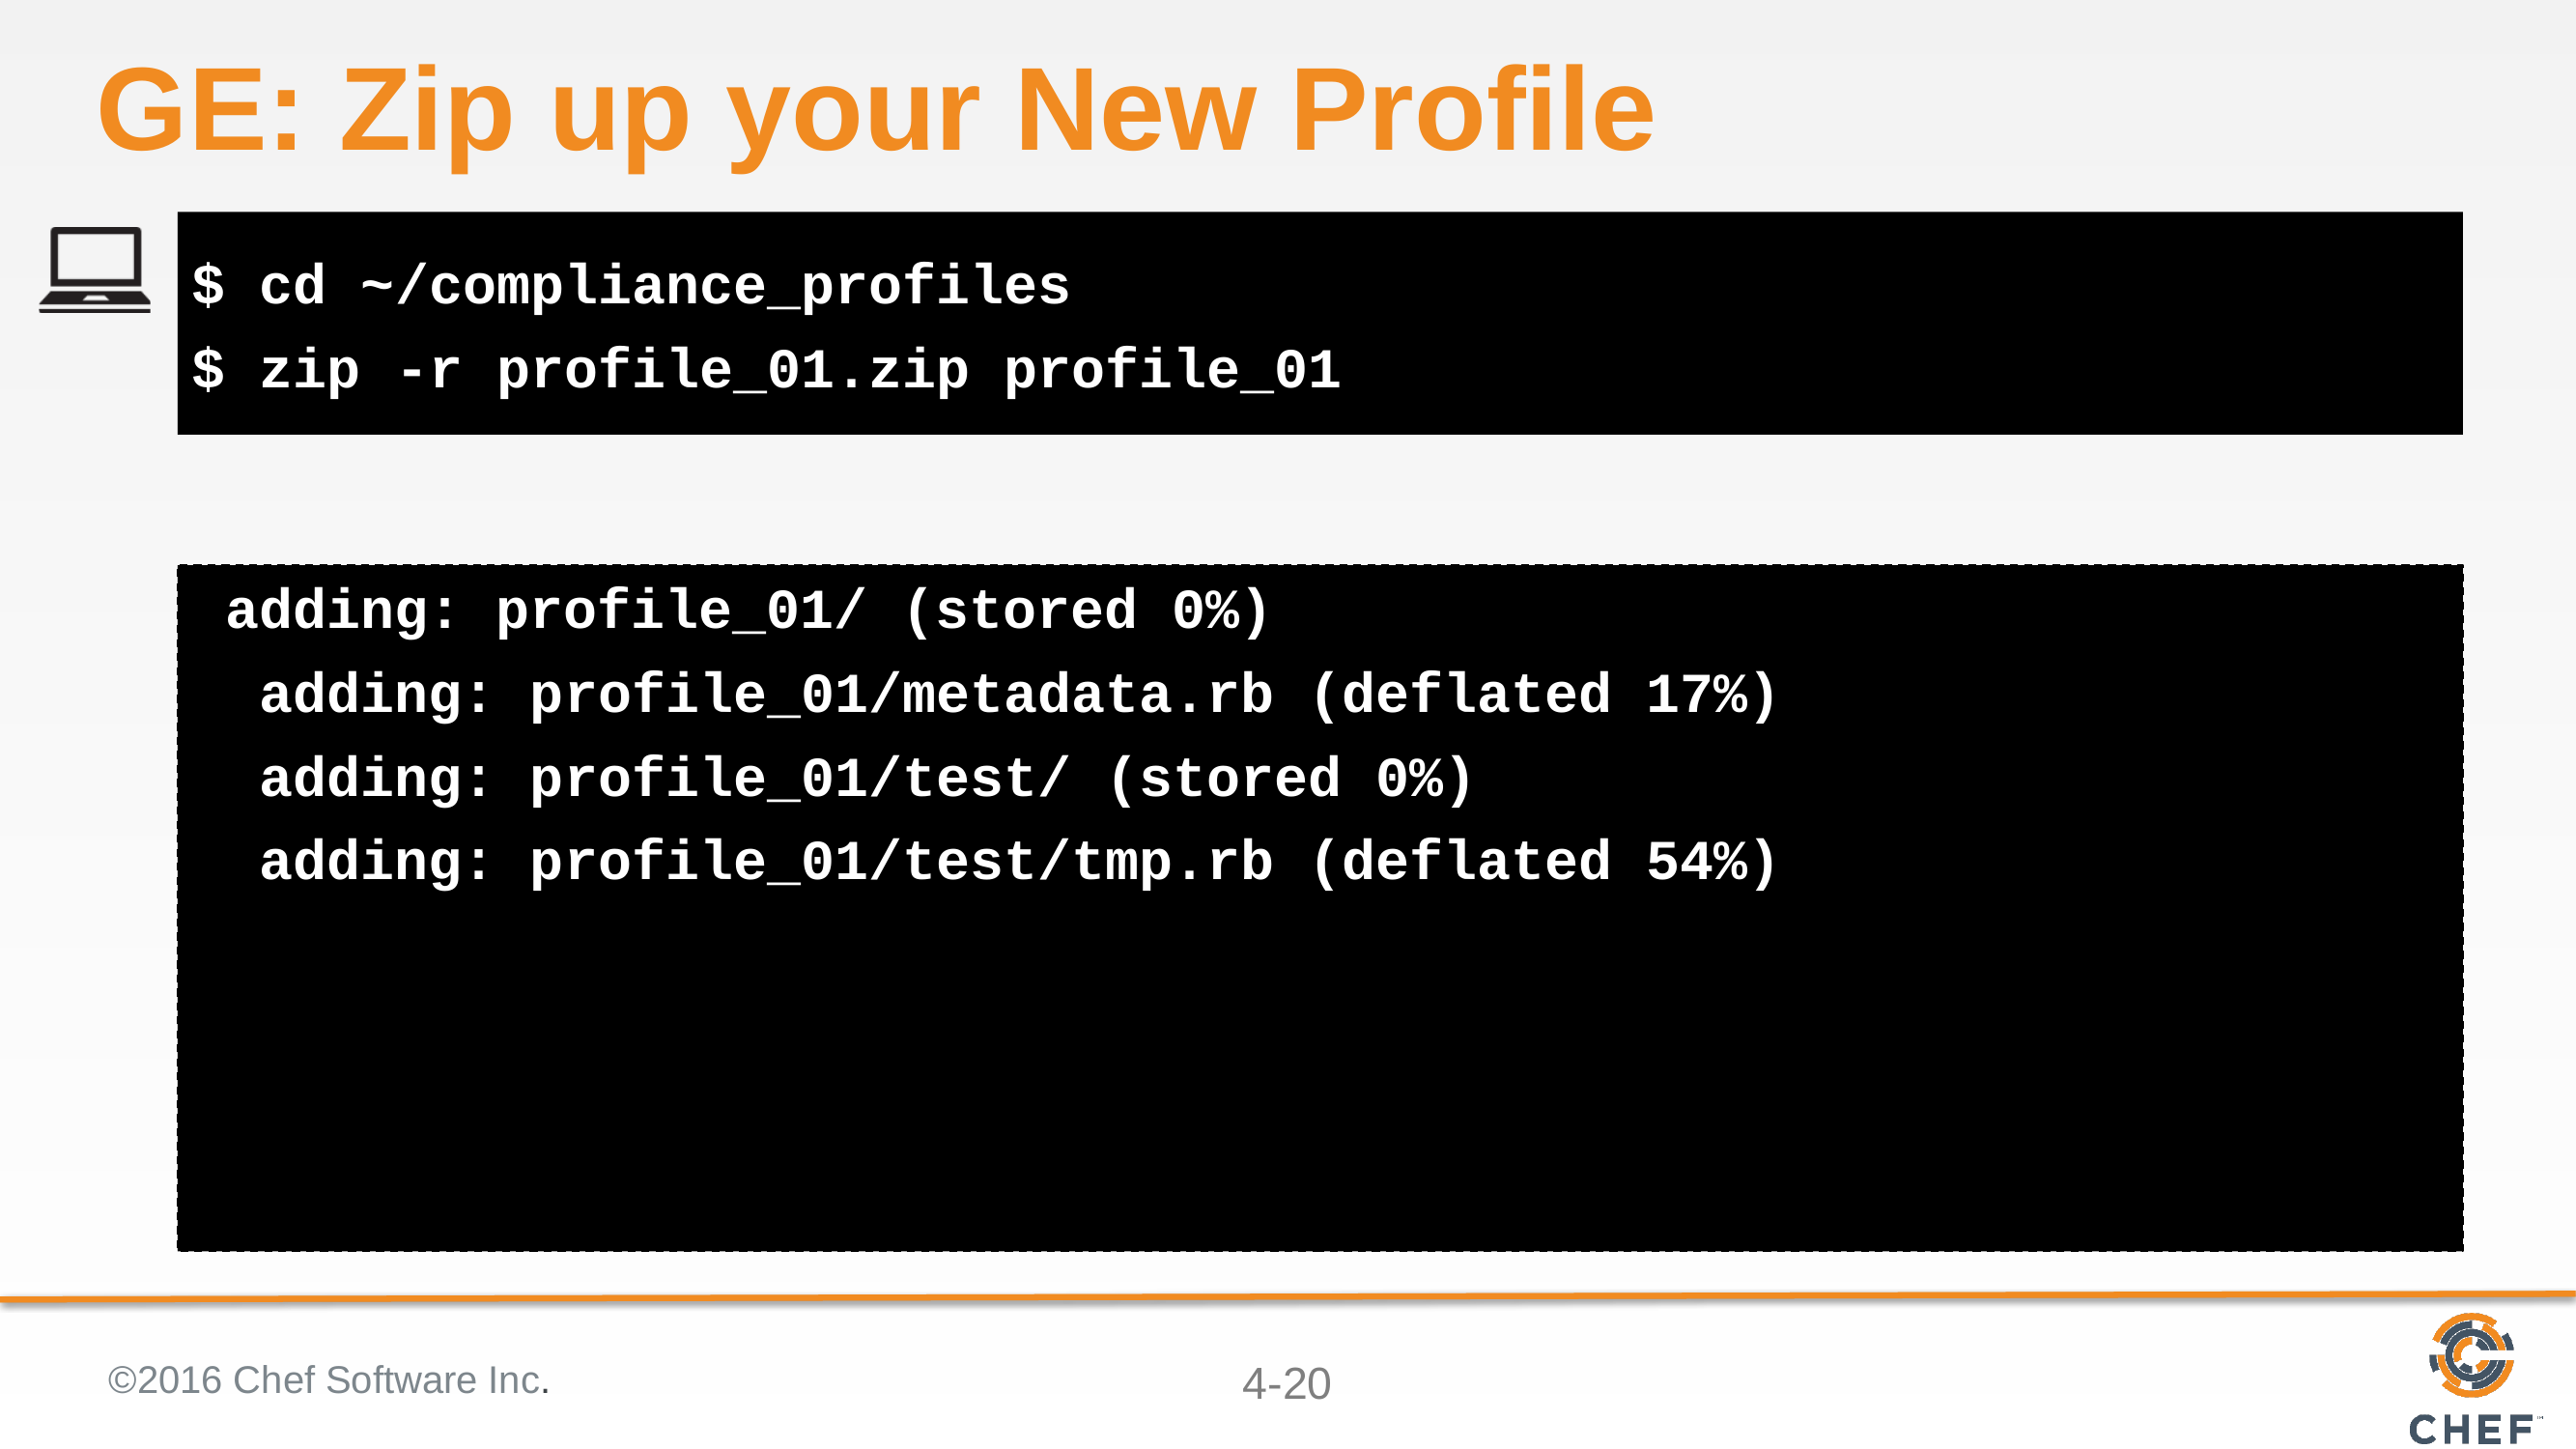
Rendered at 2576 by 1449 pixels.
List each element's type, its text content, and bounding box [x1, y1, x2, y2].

list $ cd ~/compliance_profiles $ zip -r profile_01.zip profile_01 [177, 212, 2463, 435]
picture [2399, 1297, 2551, 1449]
list adding: profile_01/ (stored 0%) adding: profile_01/metadata.rb (deflated 17%) adding: profile_01/test/ (stored 0%) adding: profile_01/test/tmp.rb (deflated 54%) [177, 564, 2464, 1252]
title GE: Zip up your New Profile [96, 48, 2463, 180]
